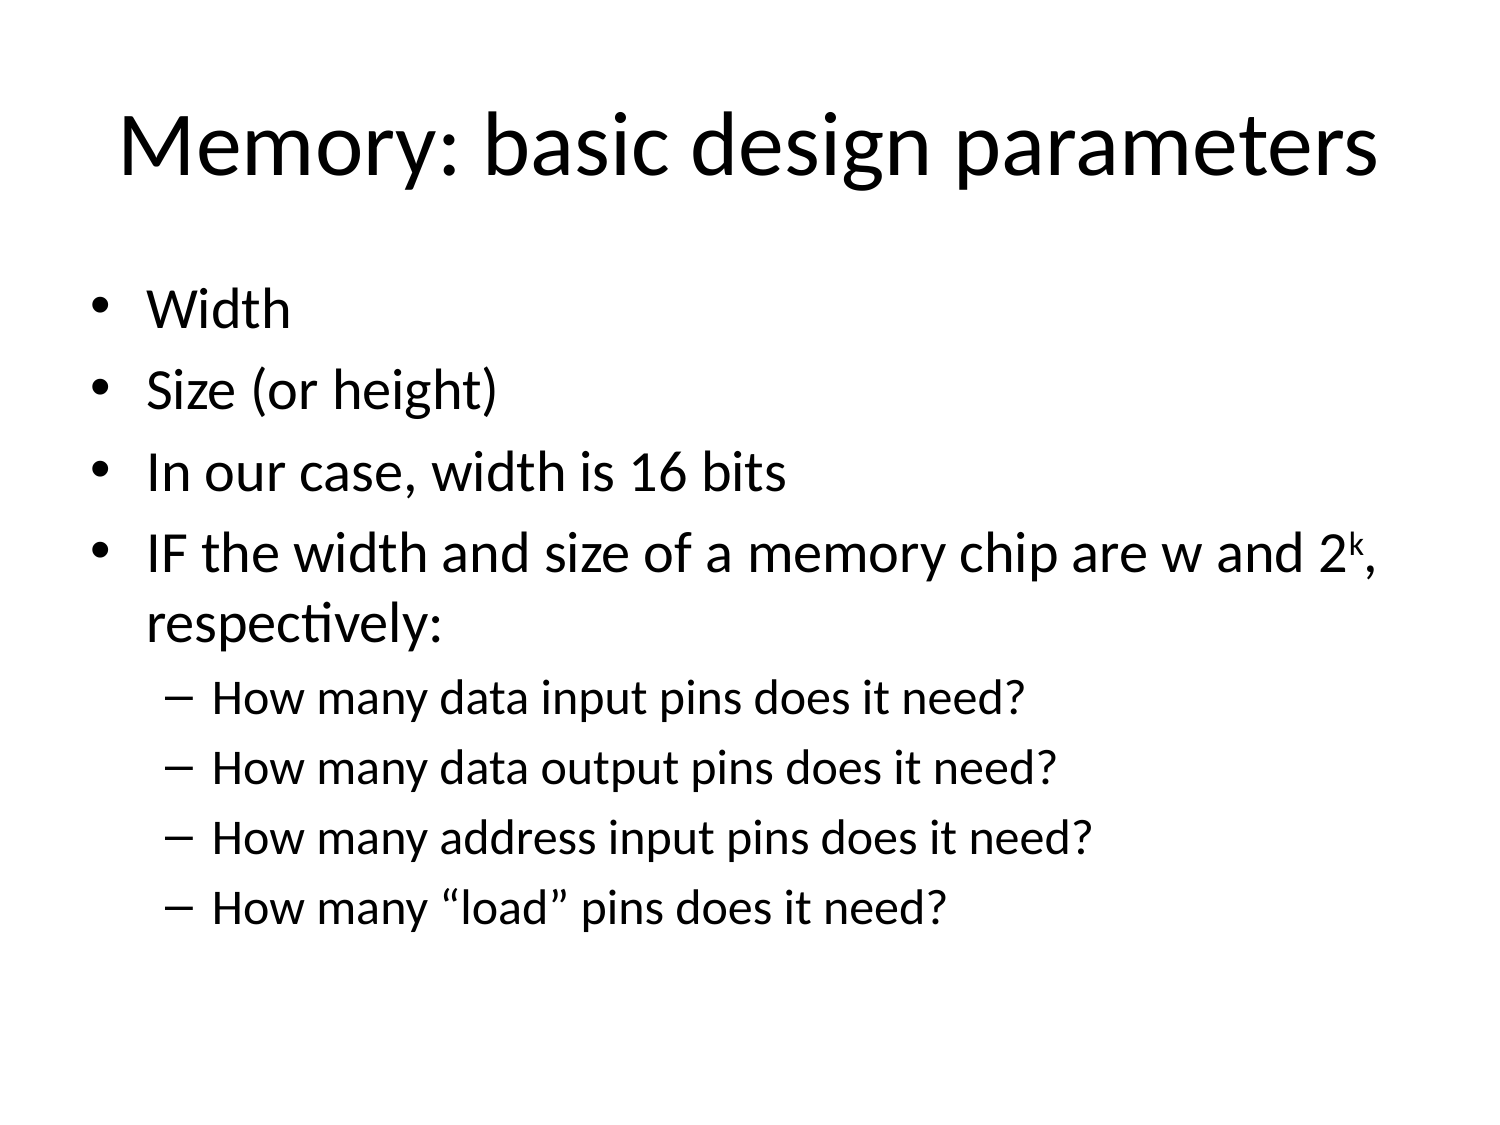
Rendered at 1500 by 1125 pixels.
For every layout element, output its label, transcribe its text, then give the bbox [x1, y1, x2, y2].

list Width Size (or height) In our case, width is 16 bits IF the width and size of a memory chip are w and 2k, respectively: How many data input pins does it need? How many data output pins does it need? How many address input pins does it need? How many “load” pins does it need? [75, 262, 1425, 1005]
title Memory: basic design parameters [75, 45, 1425, 233]
